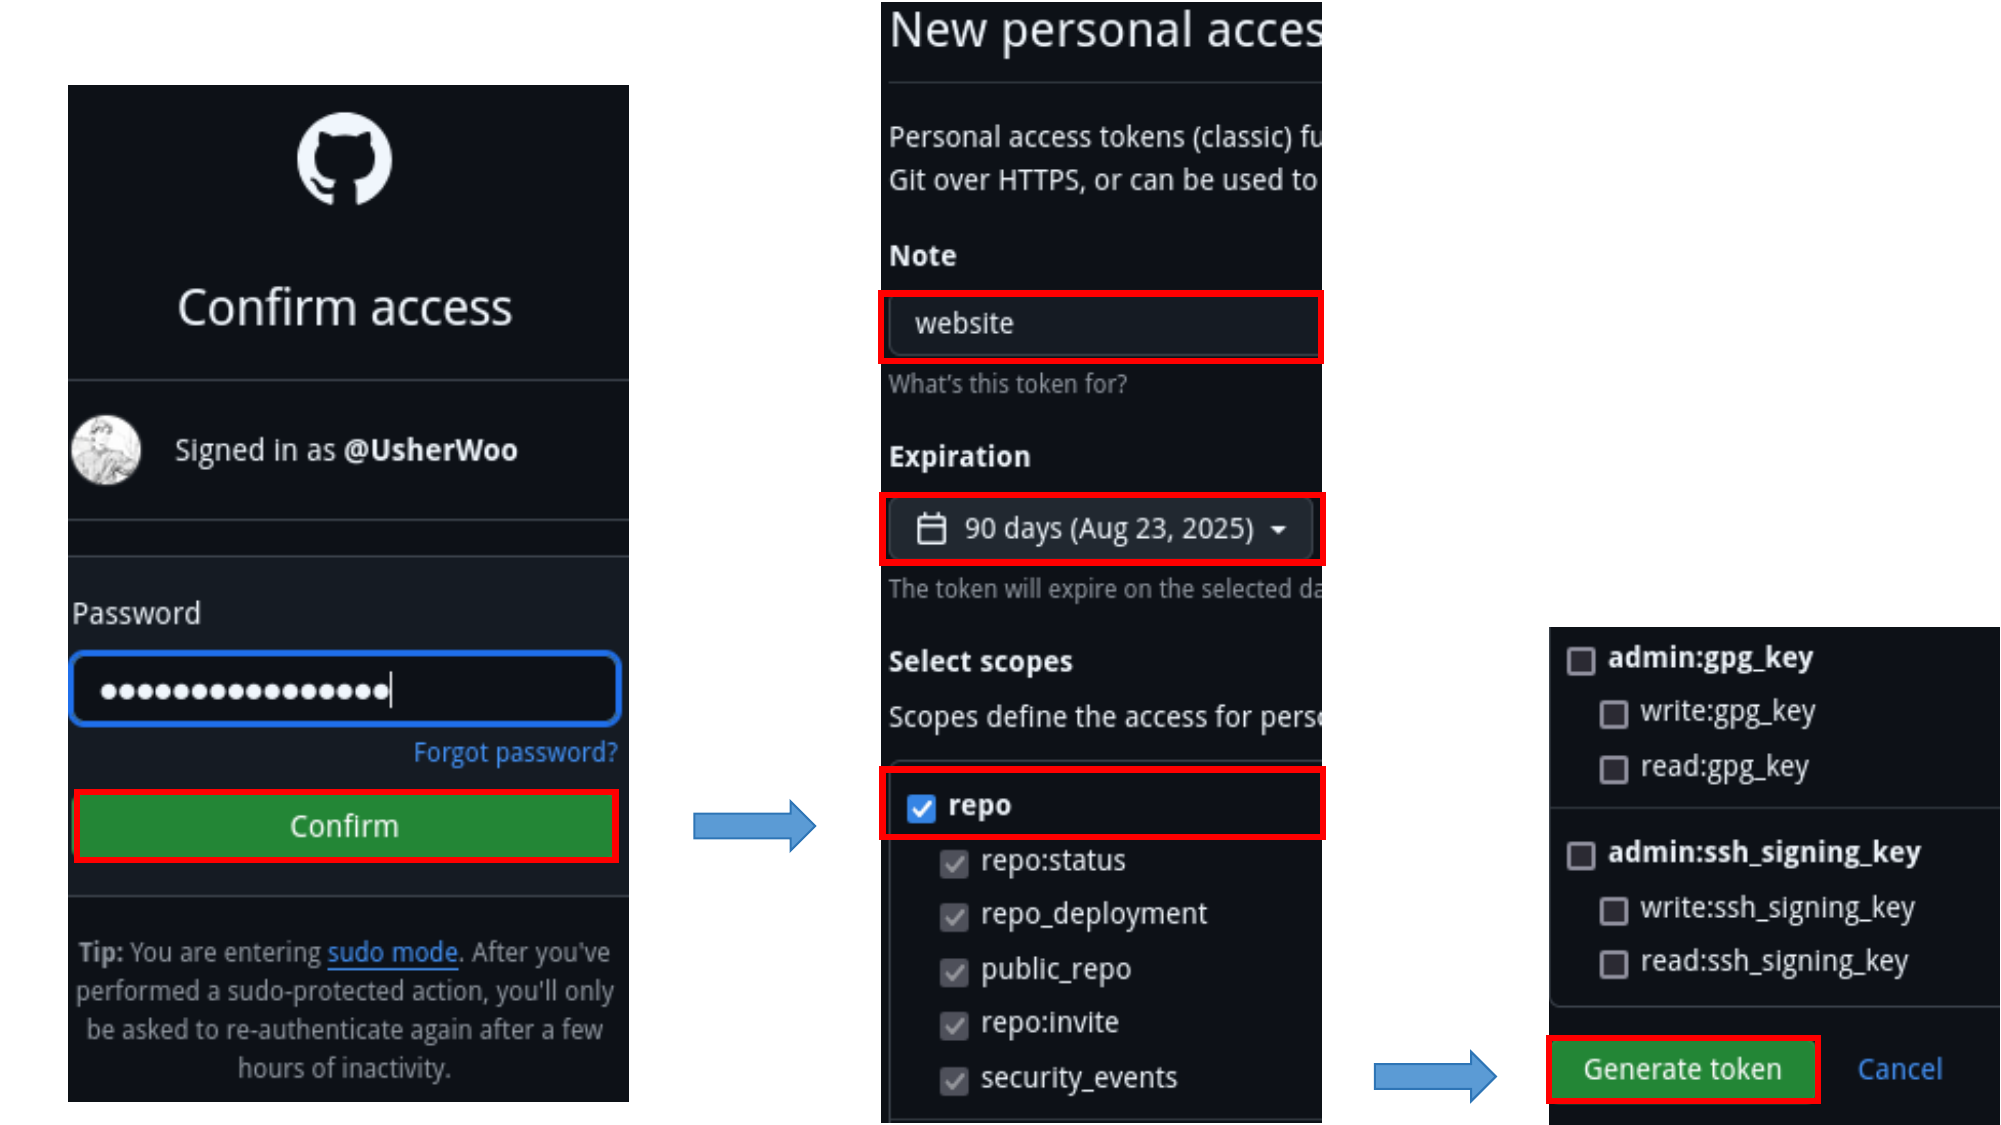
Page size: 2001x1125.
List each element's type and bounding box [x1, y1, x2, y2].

text_box [1373, 1049, 1498, 1104]
picture [1549, 627, 2000, 1125]
text_box [693, 798, 817, 854]
picture [881, 2, 1322, 1123]
picture [67, 85, 629, 1102]
